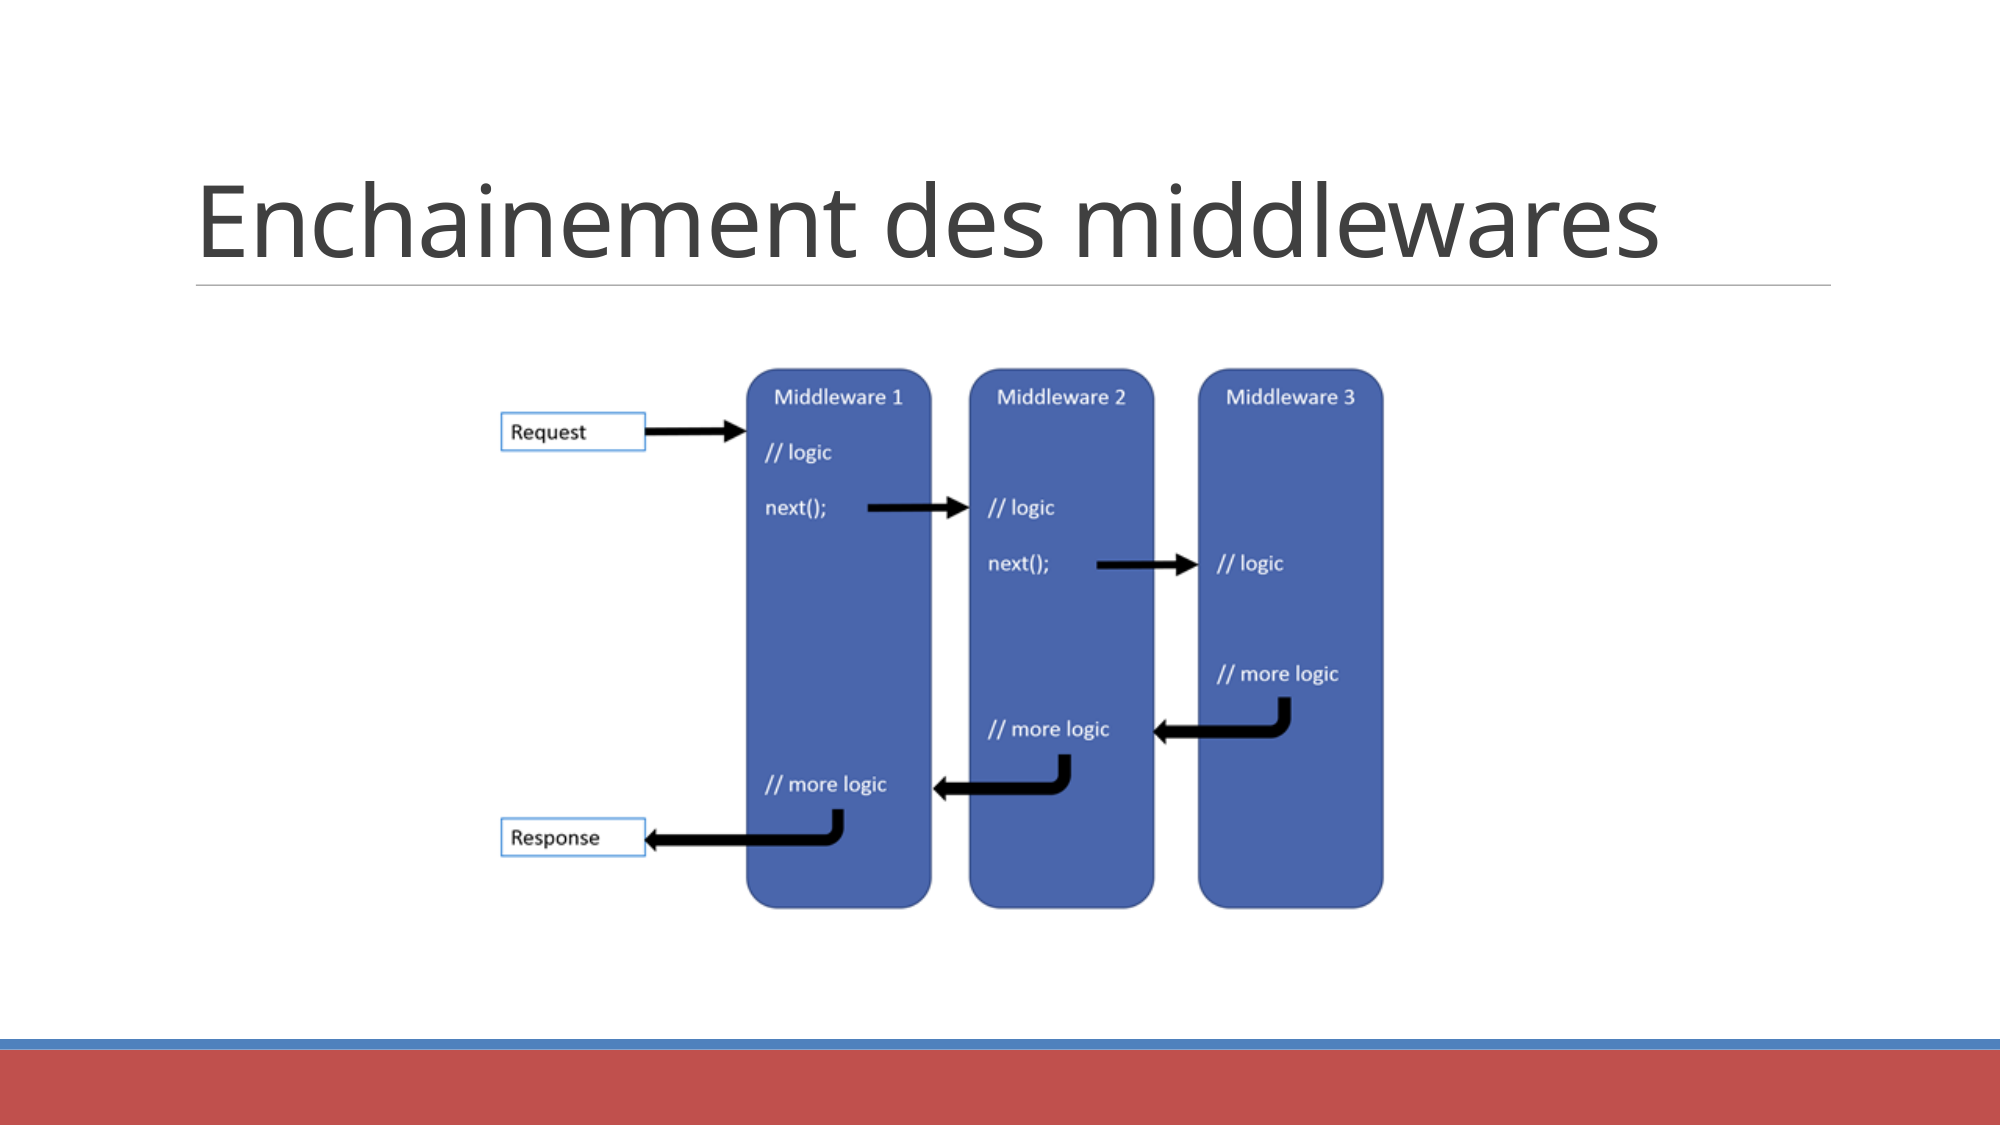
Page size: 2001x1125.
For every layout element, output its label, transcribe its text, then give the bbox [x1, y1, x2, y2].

text_box Enchainement des middlewares [179, 46, 1830, 285]
picture [479, 329, 1417, 930]
